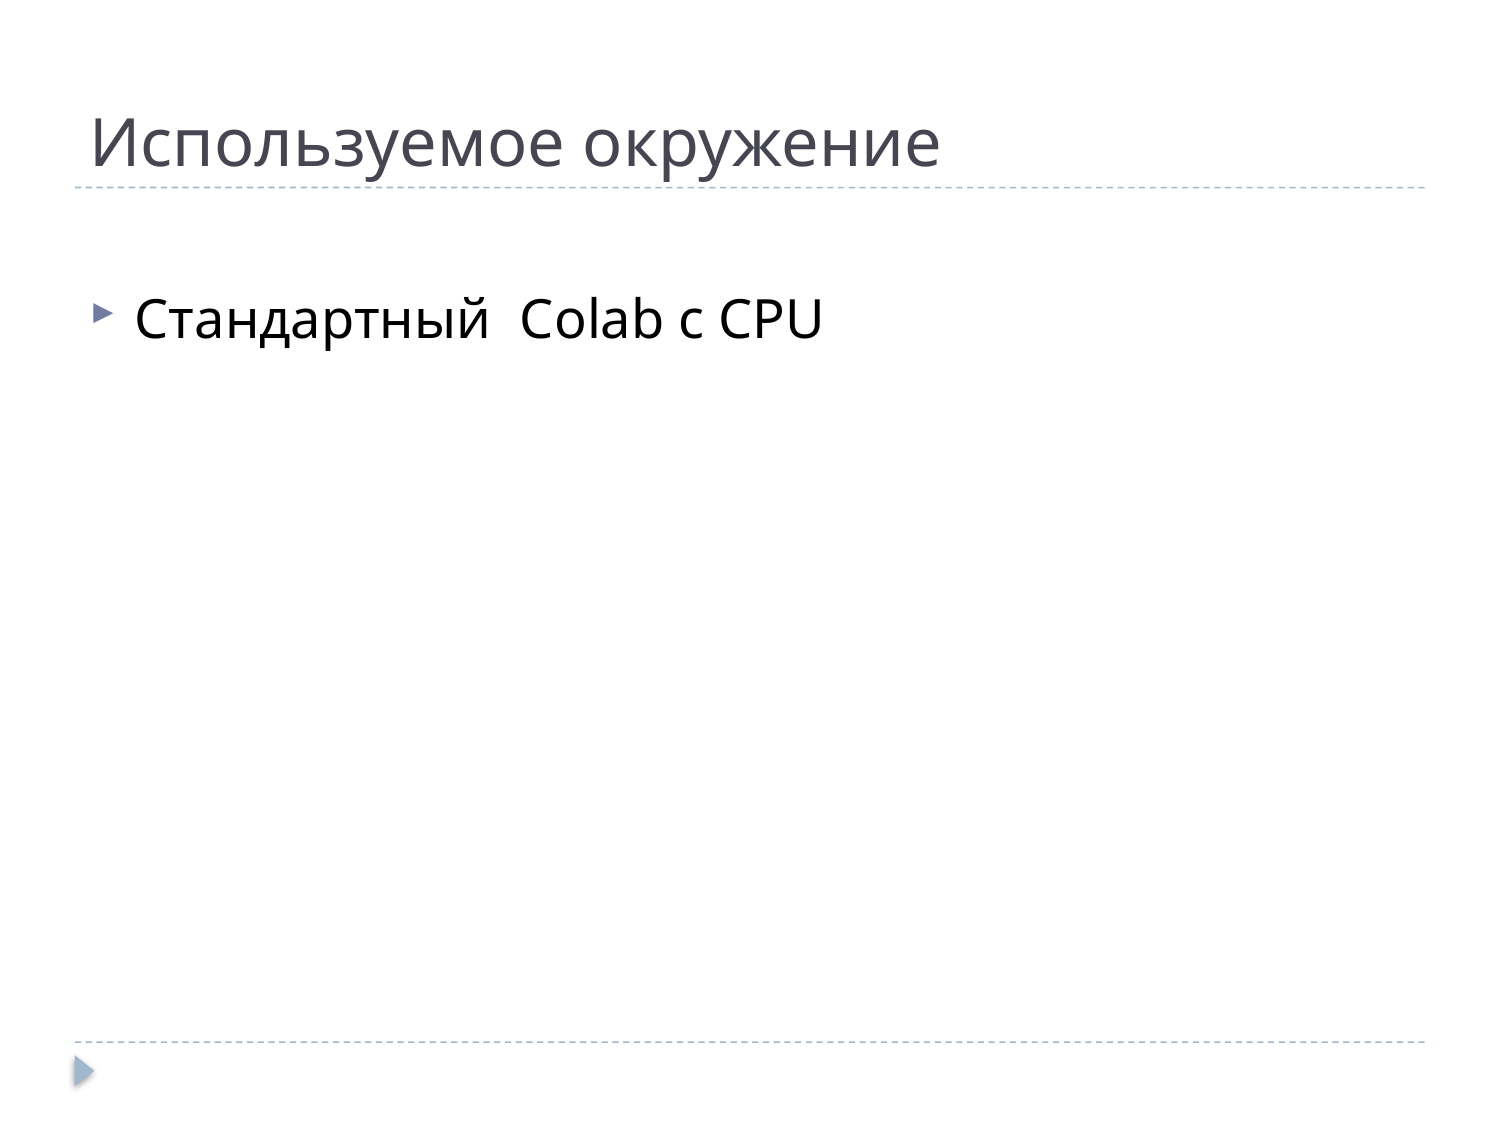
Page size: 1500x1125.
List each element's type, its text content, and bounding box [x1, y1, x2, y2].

list Cтандартный Colab с CPU [75, 200, 1425, 1010]
title Используемое окружение [75, 24, 1425, 188]
